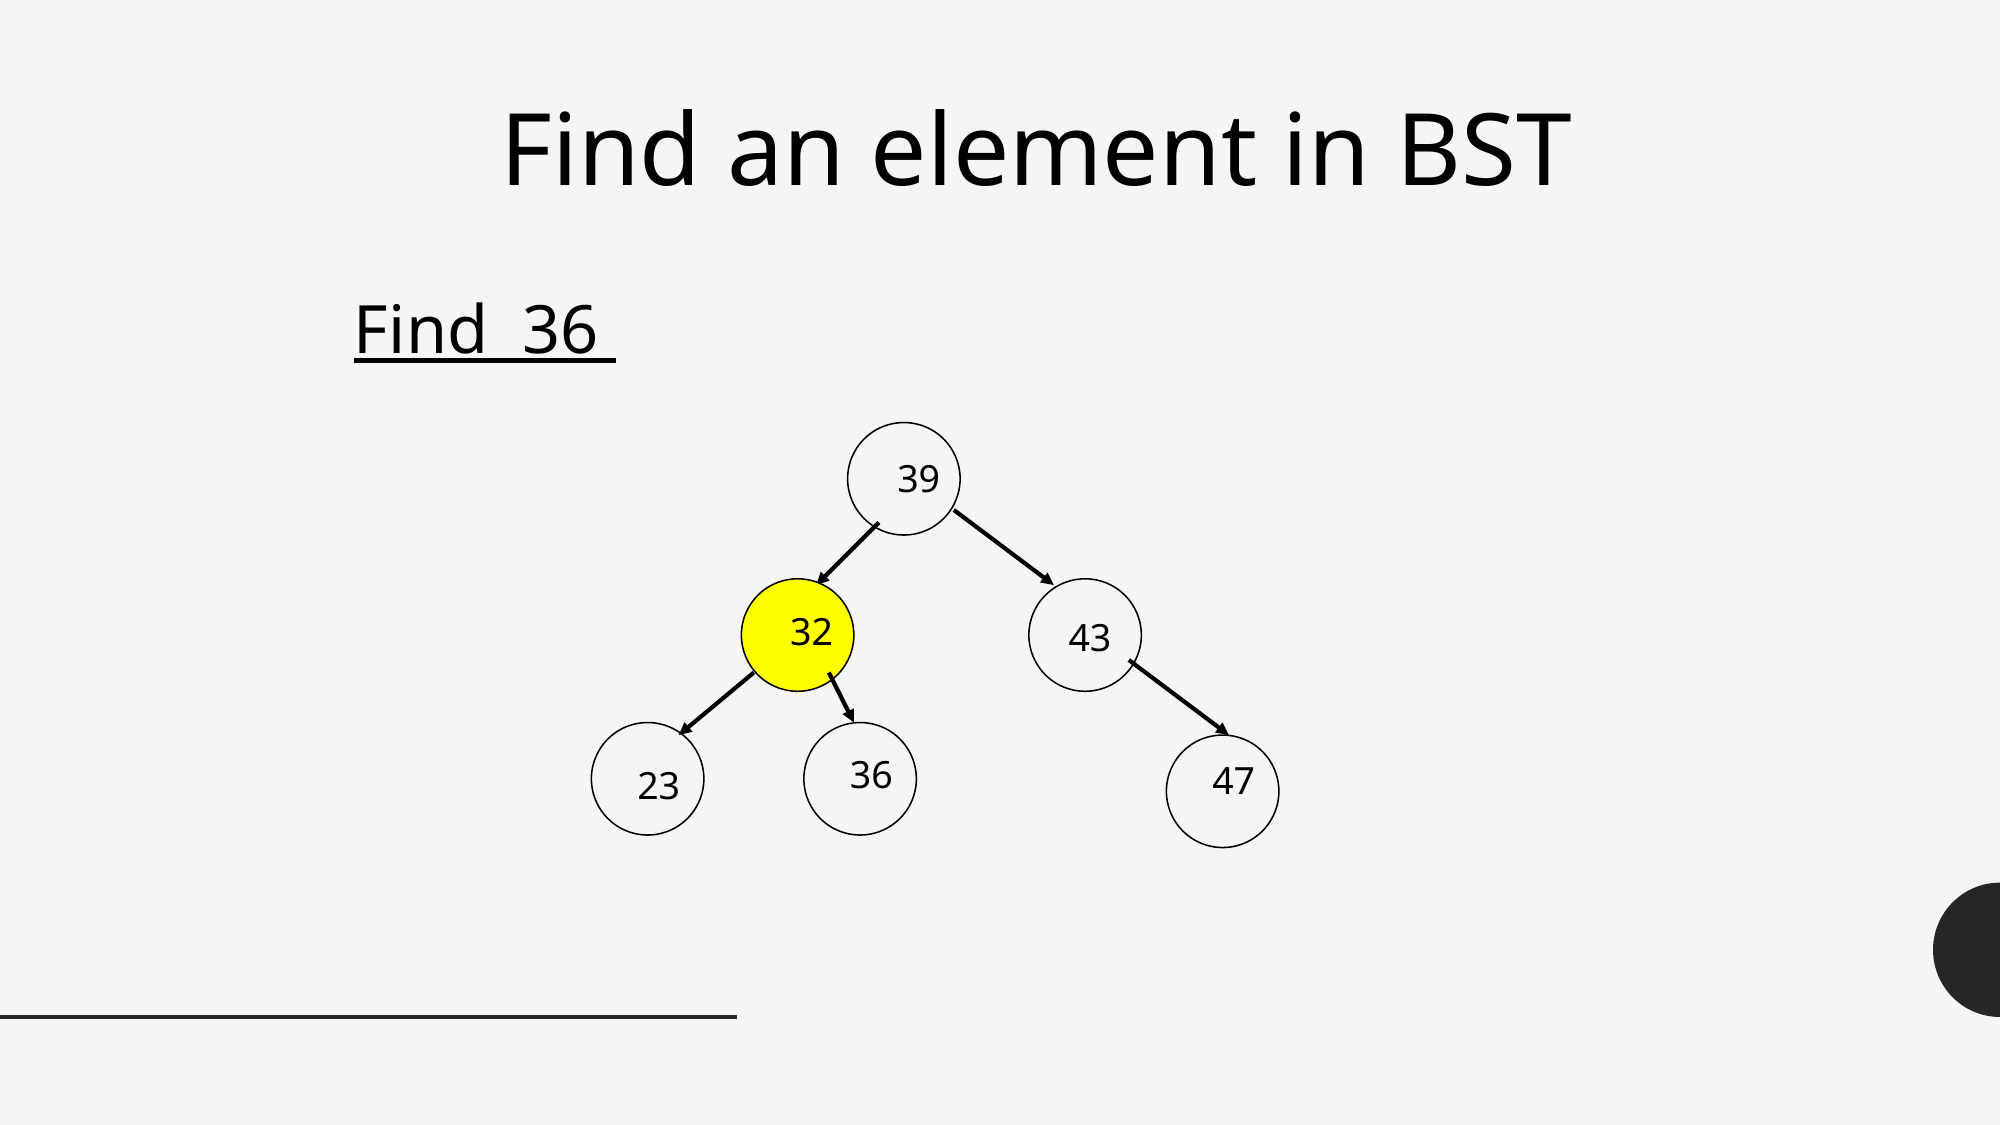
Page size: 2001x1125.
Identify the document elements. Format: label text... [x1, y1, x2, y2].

text_box 32 [775, 600, 851, 661]
text_box 47 [1197, 749, 1273, 810]
text_box [680, 672, 754, 735]
text_box [847, 422, 952, 536]
text_box Find an element in BST [485, 78, 1615, 214]
text_box [803, 722, 917, 836]
text_box [591, 722, 704, 836]
text_box [1166, 735, 1279, 848]
text_box [828, 672, 854, 722]
text_box [1129, 659, 1229, 735]
text_box 36 [835, 743, 910, 803]
text_box [817, 522, 879, 584]
text_box [953, 509, 1054, 586]
text_box 23 [622, 754, 698, 815]
text_box 39 [882, 447, 958, 508]
text_box [1028, 578, 1142, 692]
text_box [741, 578, 848, 692]
text_box Find 36 [339, 279, 844, 374]
text_box 43 [1053, 606, 1129, 667]
